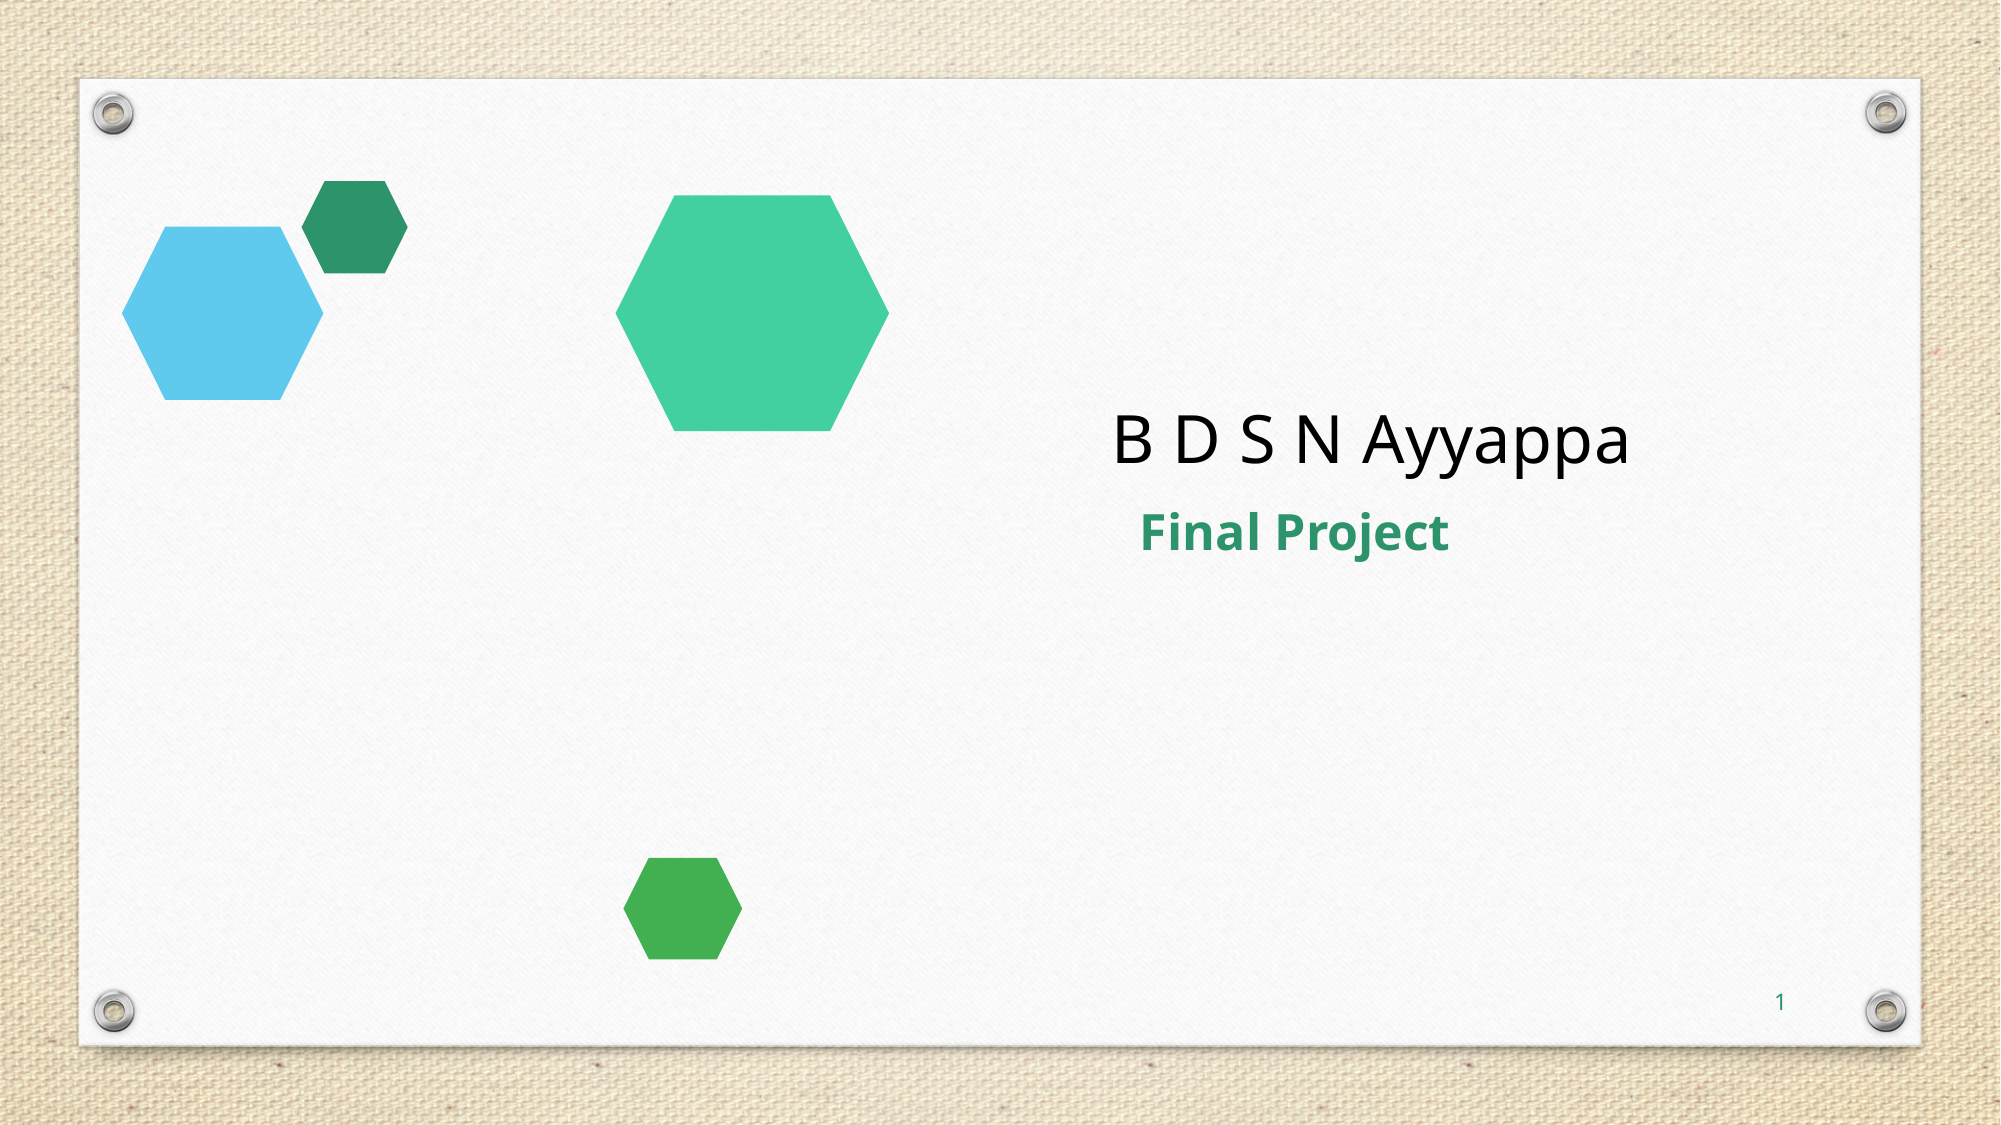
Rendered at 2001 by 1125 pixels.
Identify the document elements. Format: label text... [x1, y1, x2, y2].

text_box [121, 180, 408, 401]
title B D S N Ayyappa [566, 340, 1650, 531]
slide_number 1 [1698, 675, 1788, 1125]
picture [0, 0, 2001, 1125]
text_box [623, 857, 743, 960]
text_box Final Project [1137, 498, 1475, 561]
text_box [615, 195, 890, 340]
